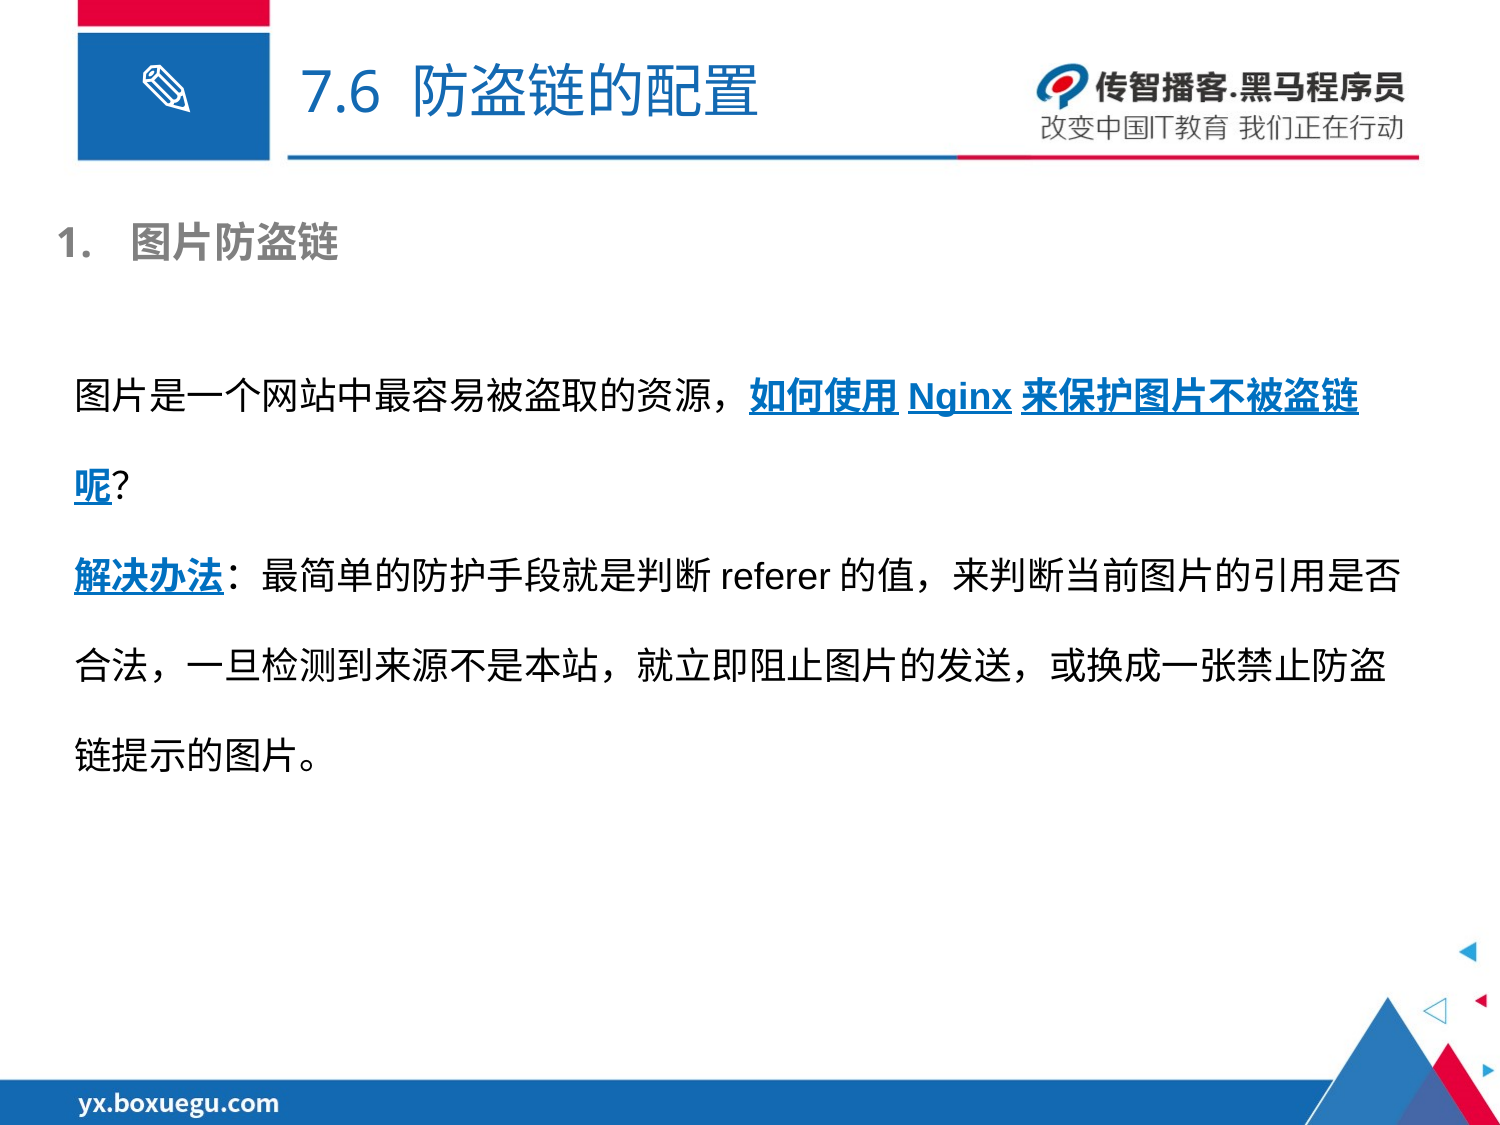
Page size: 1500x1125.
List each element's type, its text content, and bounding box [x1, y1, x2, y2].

text_box 图片防盗链 [41, 208, 1424, 274]
title 7.6 防盗链的配置 [285, 25, 1137, 153]
picture [0, 0, 1500, 1125]
text_box 图片是一个网站中最容易被盗取的资源，如何使用Nginx来保护图片不被盗链呢？ 解决办法：最简单的防护手段就是判断referer的值，来判断当前图片的引用是否合法，一旦检测到来源不是本站，就立即阻止图片的发送，或换成一张禁止防盗链提示的图片。 [59, 319, 1438, 785]
